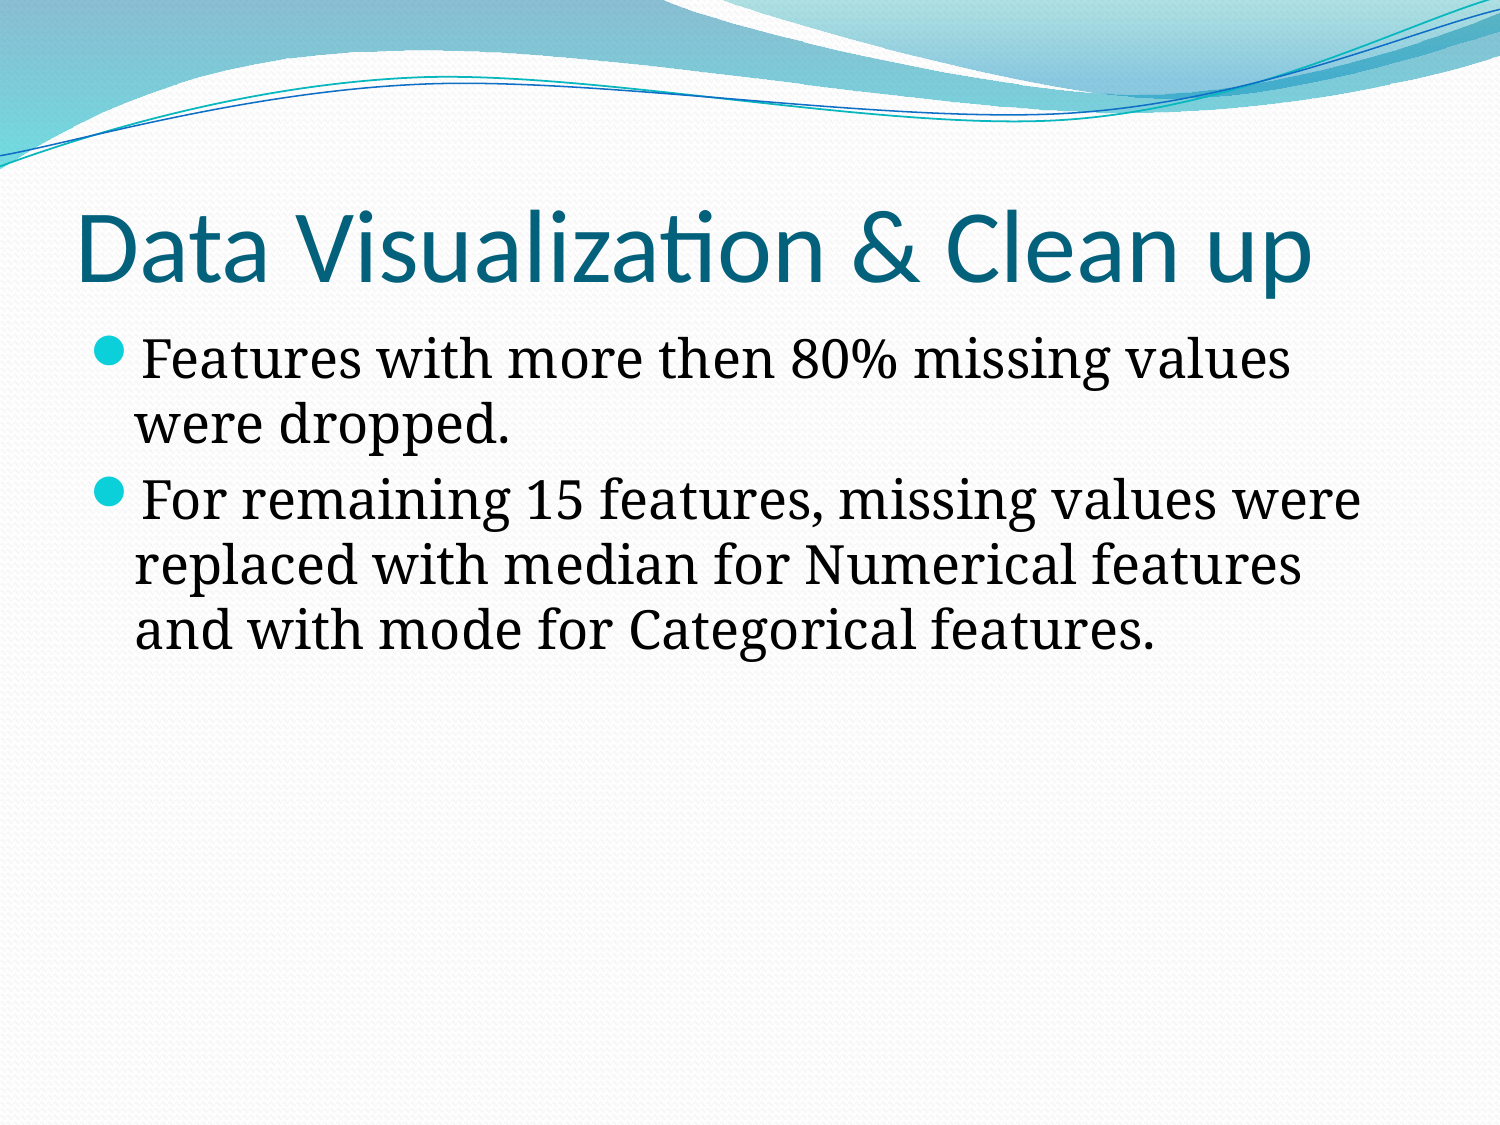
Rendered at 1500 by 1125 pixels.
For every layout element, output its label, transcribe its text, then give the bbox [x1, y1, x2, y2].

title Data Visualization & Clean up [75, 115, 1425, 303]
list Features with more then 80% missing values were dropped. For remaining 15 features, missing values were replaced with median for Numerical features and with mode for Categorical features. [75, 317, 1425, 1038]
